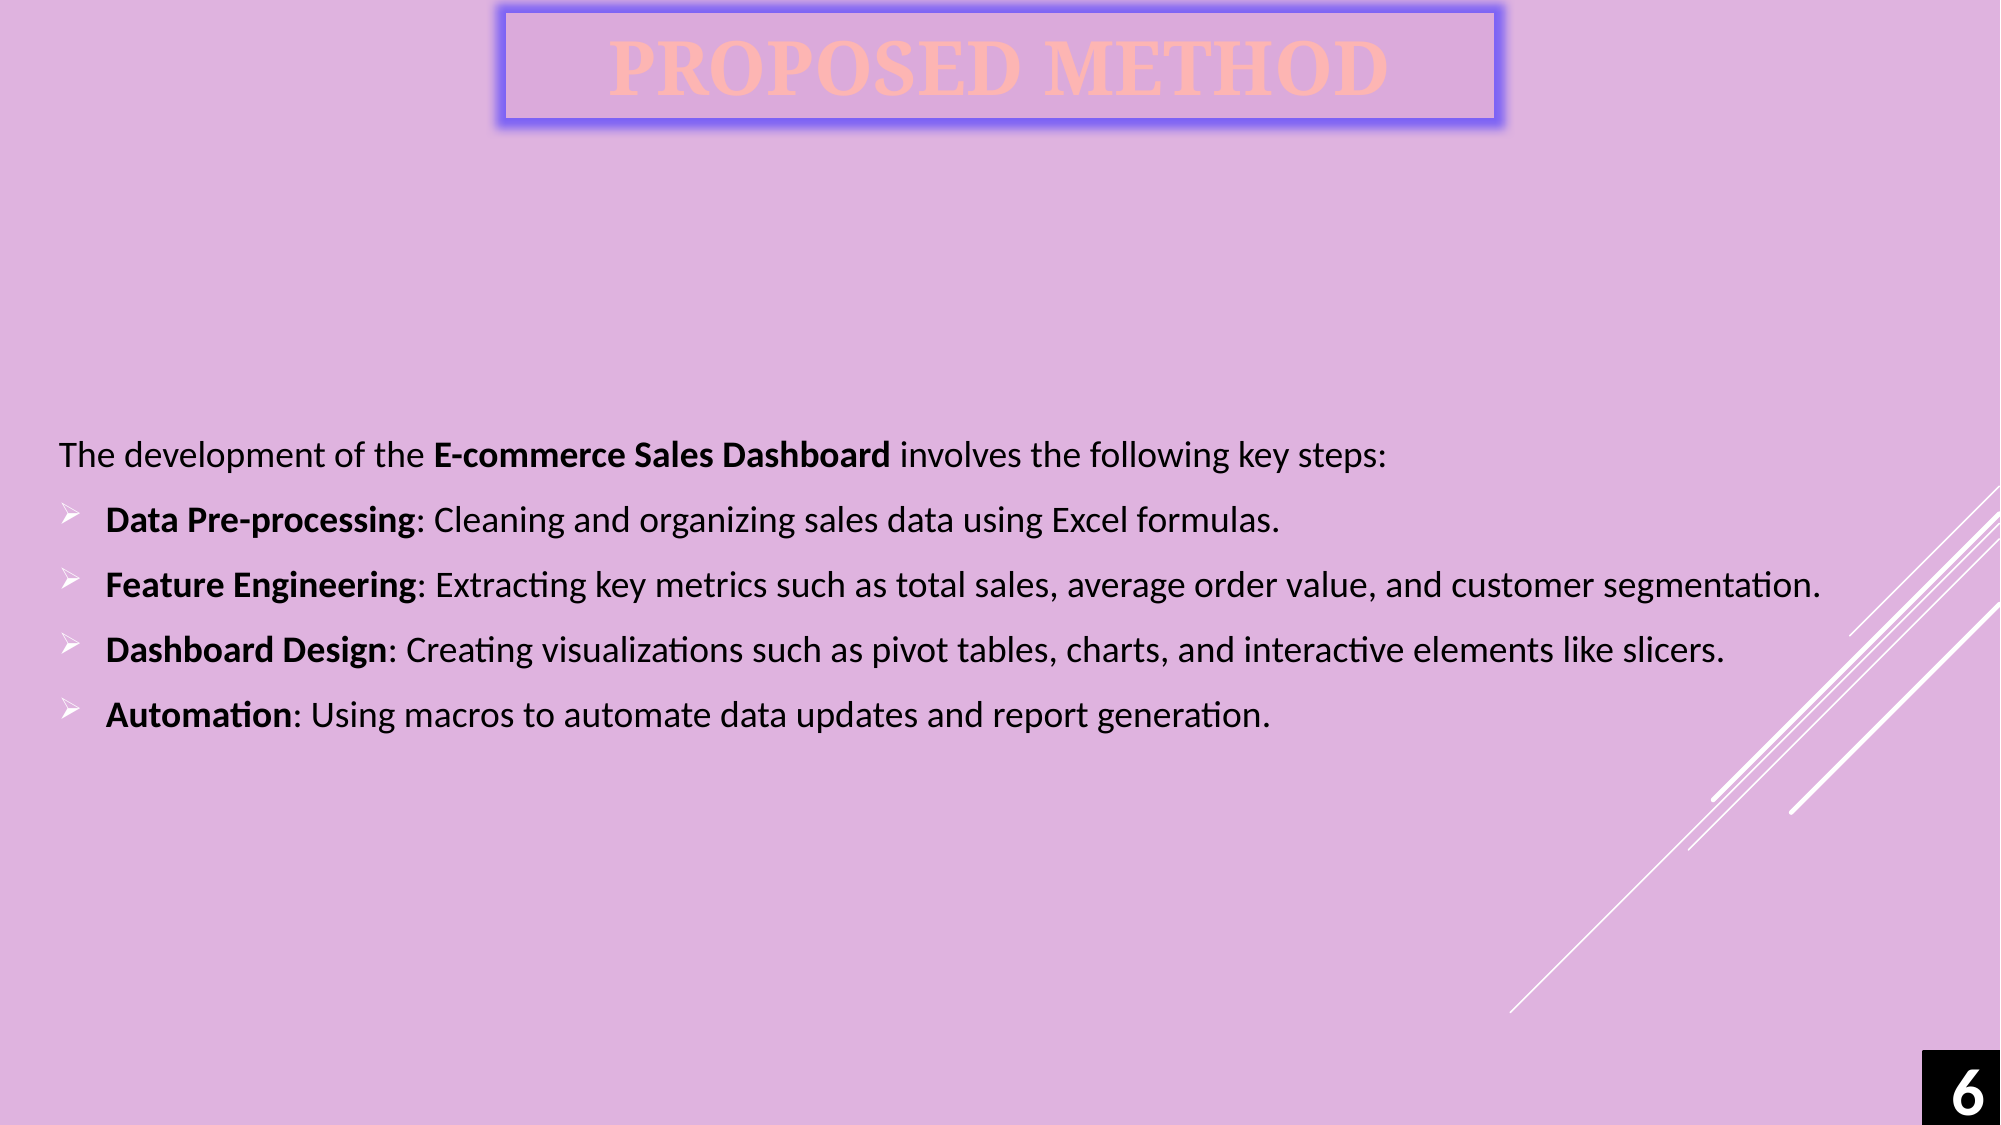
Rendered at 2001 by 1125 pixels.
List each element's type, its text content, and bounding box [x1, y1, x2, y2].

text_box PROPOSED METHOD [505, 12, 1494, 118]
list The development of the E-commerce Sales Dashboard involves the following key steps: Data Pre-processing: Cleaning and organizing sales data using Excel formulas. Feature Engineering: Extracting key metrics such as total sales, average order value, and customer segmentation. Dashboard Design: Creating visualizations such as pivot tables, charts, and interactive elements like slicers. Automation: Using macros to automate data updates and report generation. [43, 296, 1956, 964]
slide_number 6 [1922, 1050, 2000, 1125]
